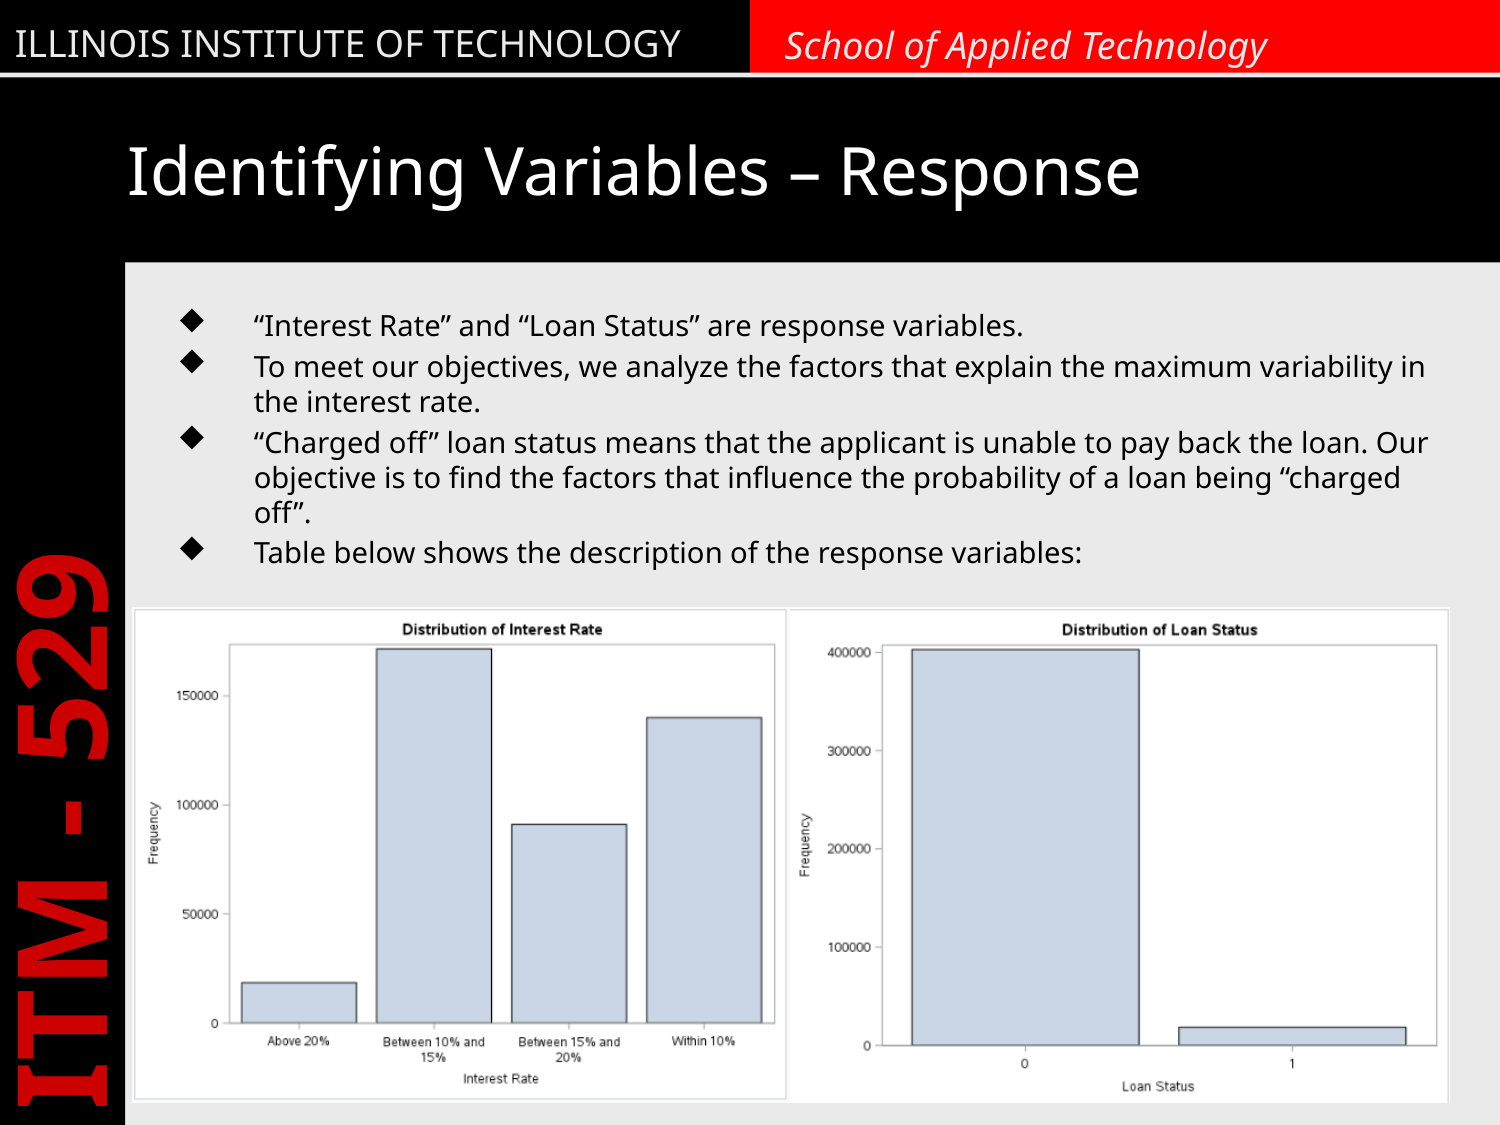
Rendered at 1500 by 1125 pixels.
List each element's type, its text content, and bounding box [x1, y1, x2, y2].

title Identifying Variables – Response [112, 74, 1376, 263]
picture [131, 607, 1451, 1103]
list “Interest Rate” and “Loan Status” are response variables. To meet our objectives, we analyze the factors that explain the maximum variability in the interest rate. “Charged off” loan status means that the applicant is unable to pay back the loan. Our objective is to find the factors that influence the probability of a loan being “charged off”. Table below shows the description of the response variables: [162, 299, 1451, 607]
